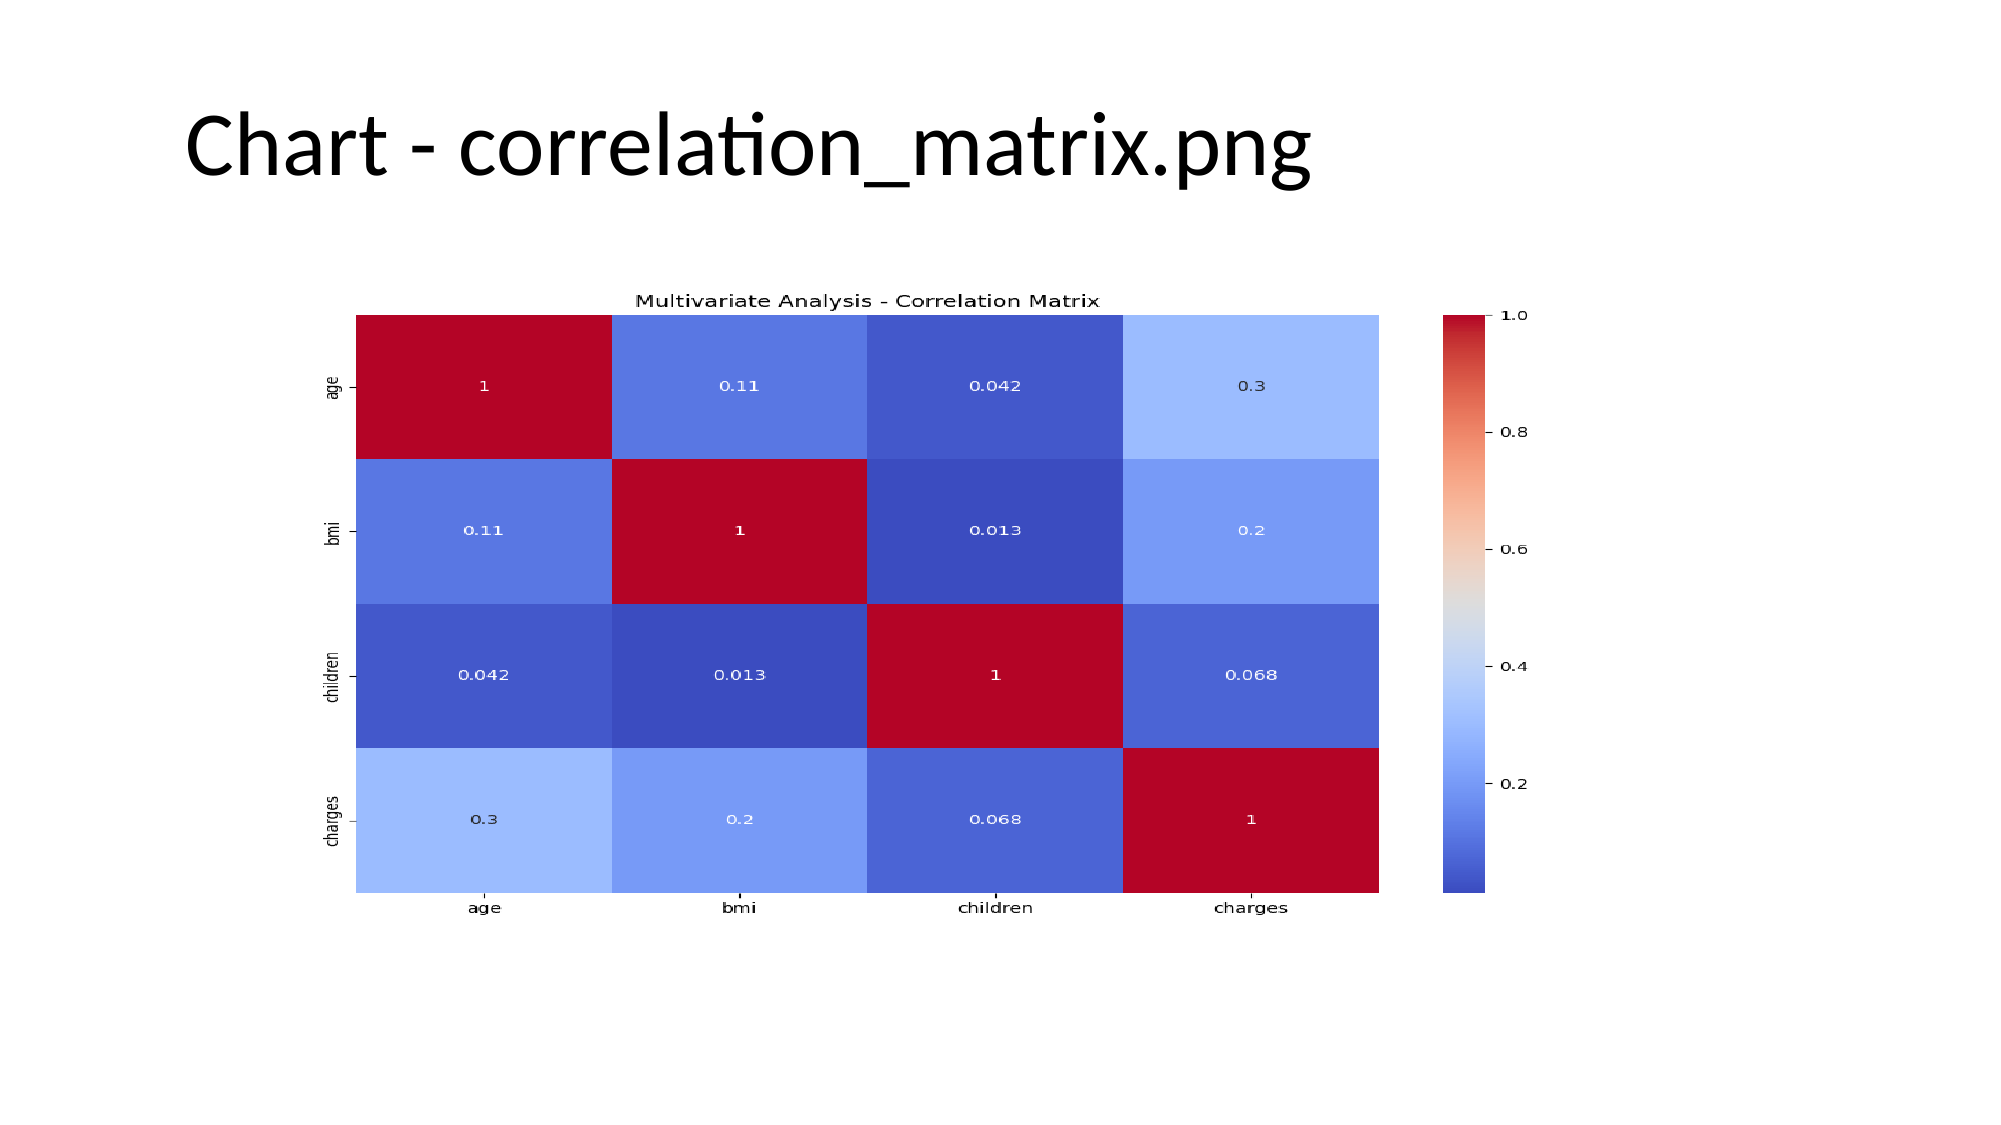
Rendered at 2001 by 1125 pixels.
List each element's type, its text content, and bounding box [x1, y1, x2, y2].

title Chart - correlation_matrix.png [75, 45, 1425, 233]
picture [149, 224, 1801, 976]
